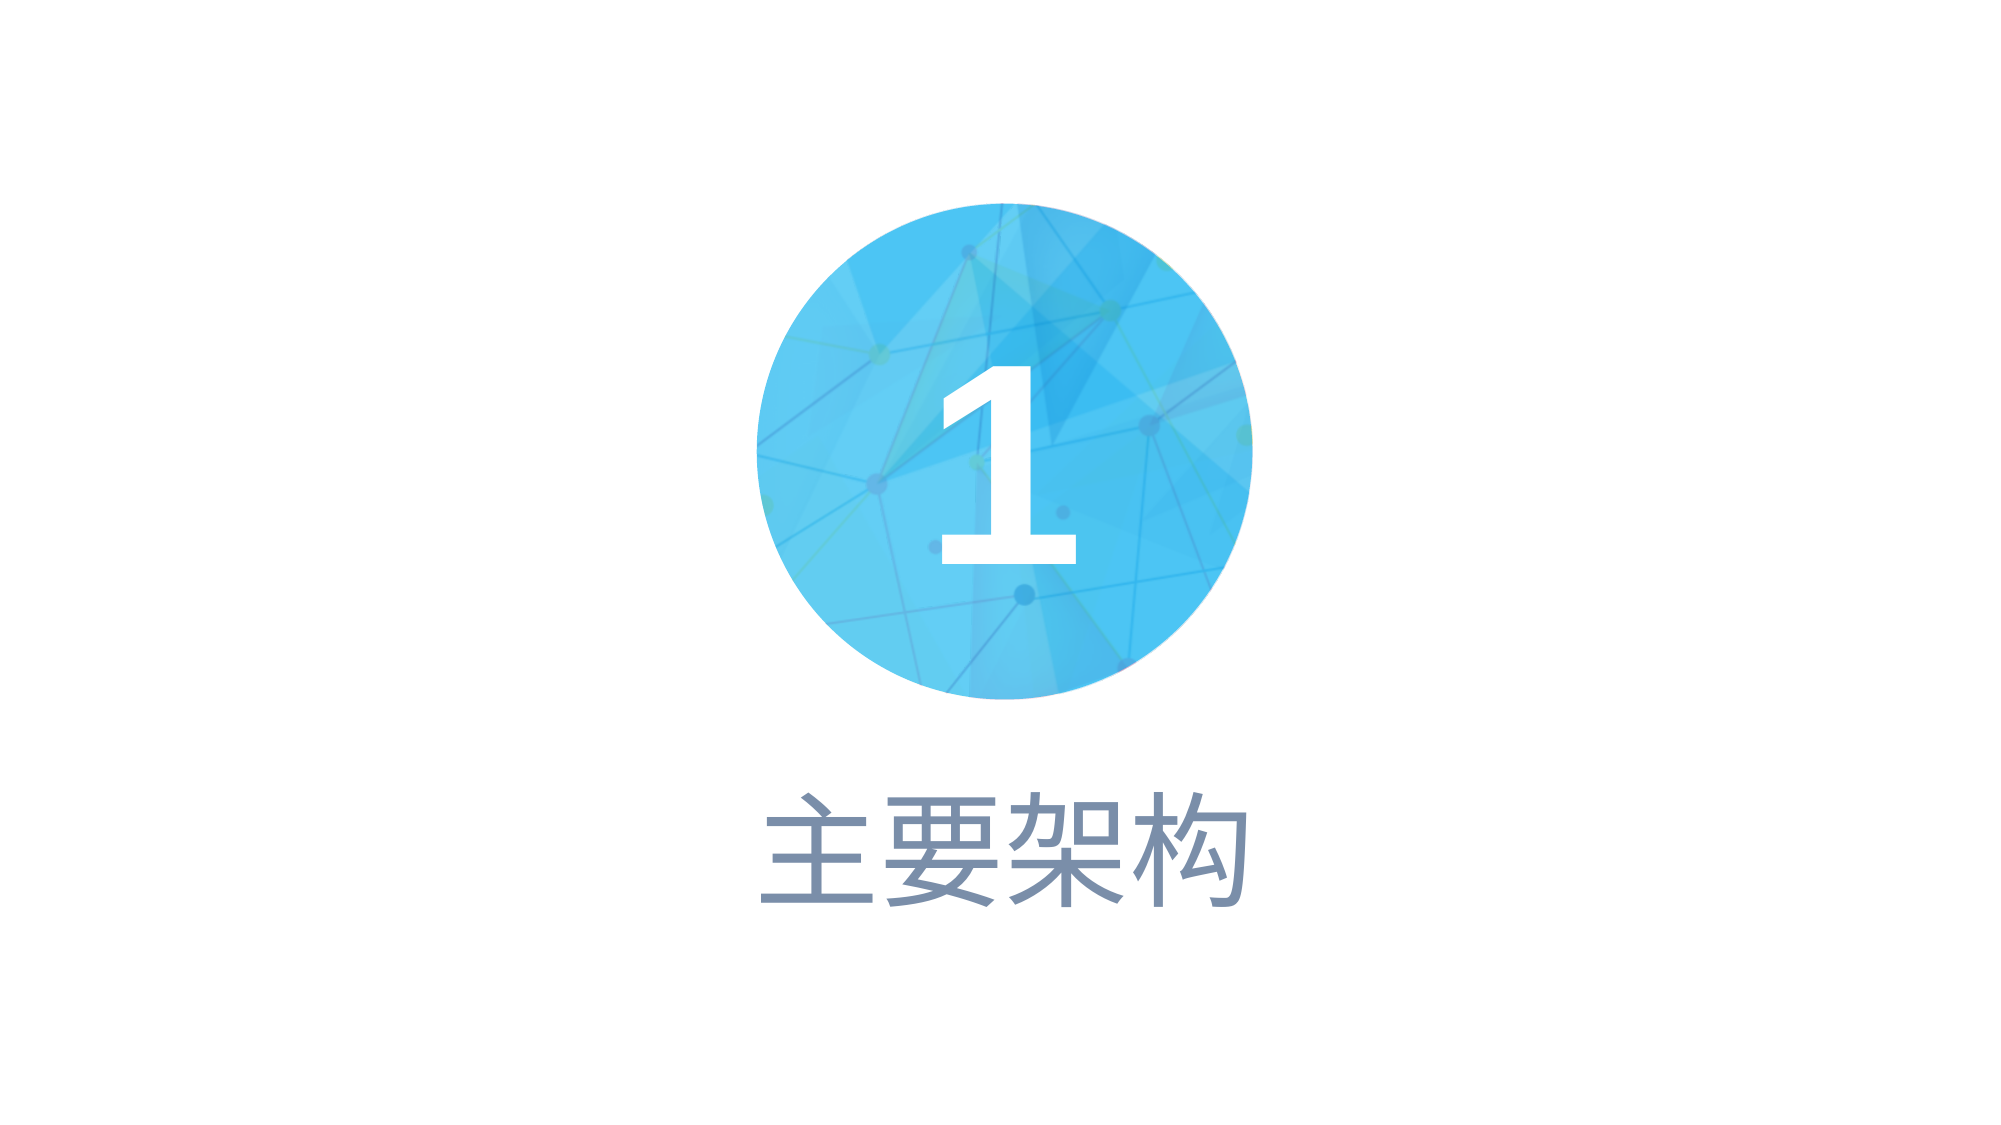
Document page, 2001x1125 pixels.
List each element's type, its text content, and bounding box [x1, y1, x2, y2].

picture [756, 203, 1253, 701]
text_box 主要架构 [408, 765, 1601, 931]
